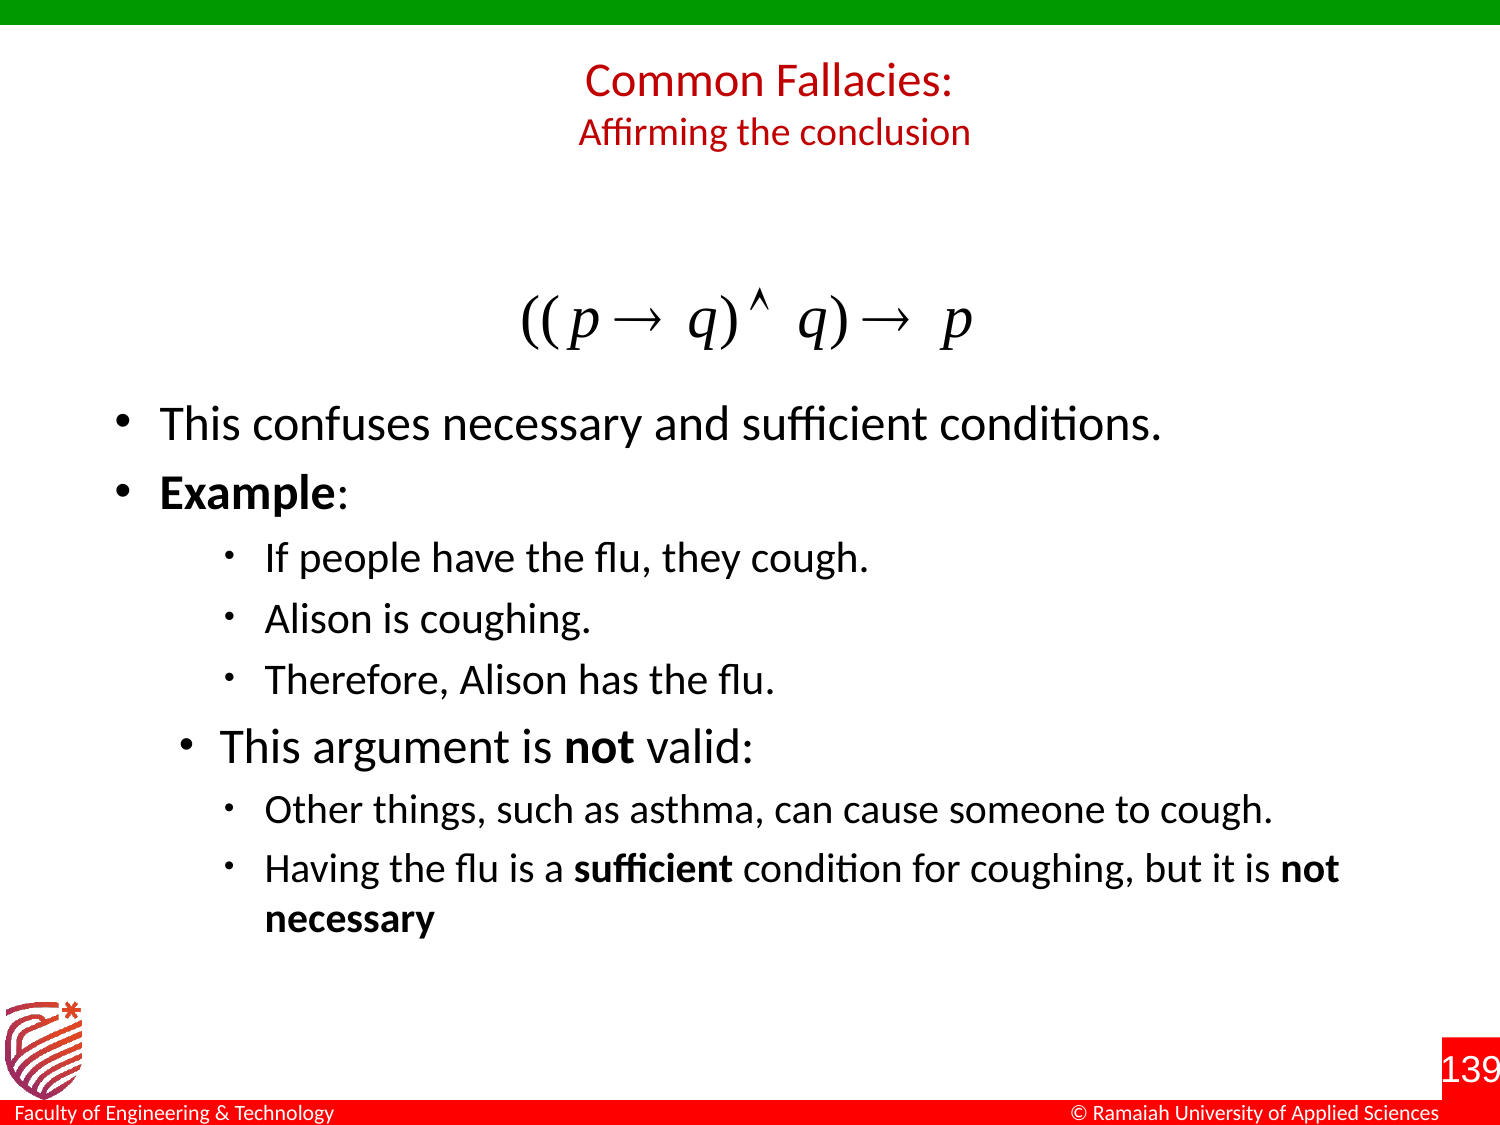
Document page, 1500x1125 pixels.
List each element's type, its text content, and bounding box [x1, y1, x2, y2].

list [75, 262, 1425, 1005]
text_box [512, 281, 988, 363]
title Common Fallacies: Affirming the conclusion [99, 40, 1450, 163]
picture [5, 1001, 82, 1100]
text_box This confuses necessary and sufficient conditions. Example: If people have the flu, they cough. Alison is coughing. Therefore, Alison has the flu. This argument is not valid: Other things, such as asthma, can cause someone to cough. Having the flu is a sufficient condition for coughing, but it is not necessary [99, 312, 1438, 1038]
